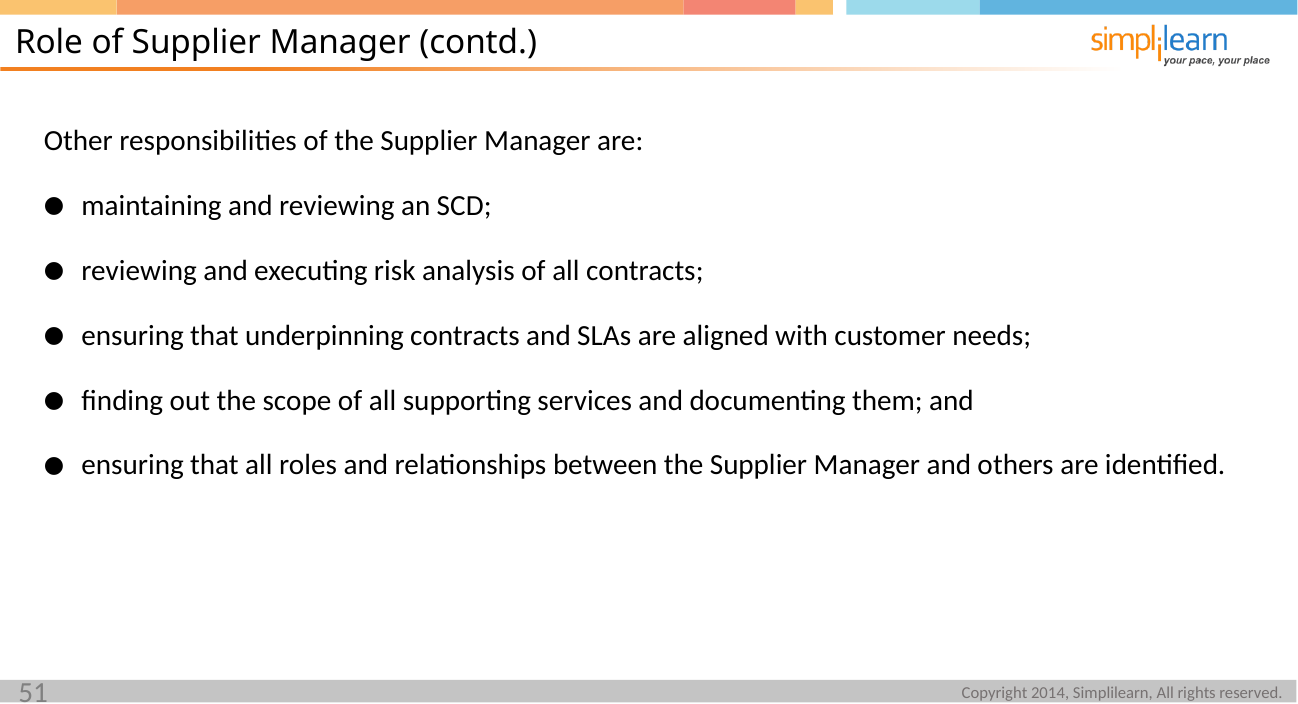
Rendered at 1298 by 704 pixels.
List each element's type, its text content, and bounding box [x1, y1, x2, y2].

list Role of Supplier Manager (contd.) [0, 14, 1062, 67]
list Other responsibilities of the Supplier Manager are: maintaining and reviewing an SCD; reviewing and executing risk analysis of all contracts; ensuring that underpinning contracts and SLAs are aligned with customer needs; finding out the scope of all supporting services and documenting them; and ensuring that all roles and relationships between the Supplier Manager and others are identified. [29, 96, 1269, 656]
slide_number 51 [3, 665, 98, 703]
picture [1089, 15, 1270, 71]
